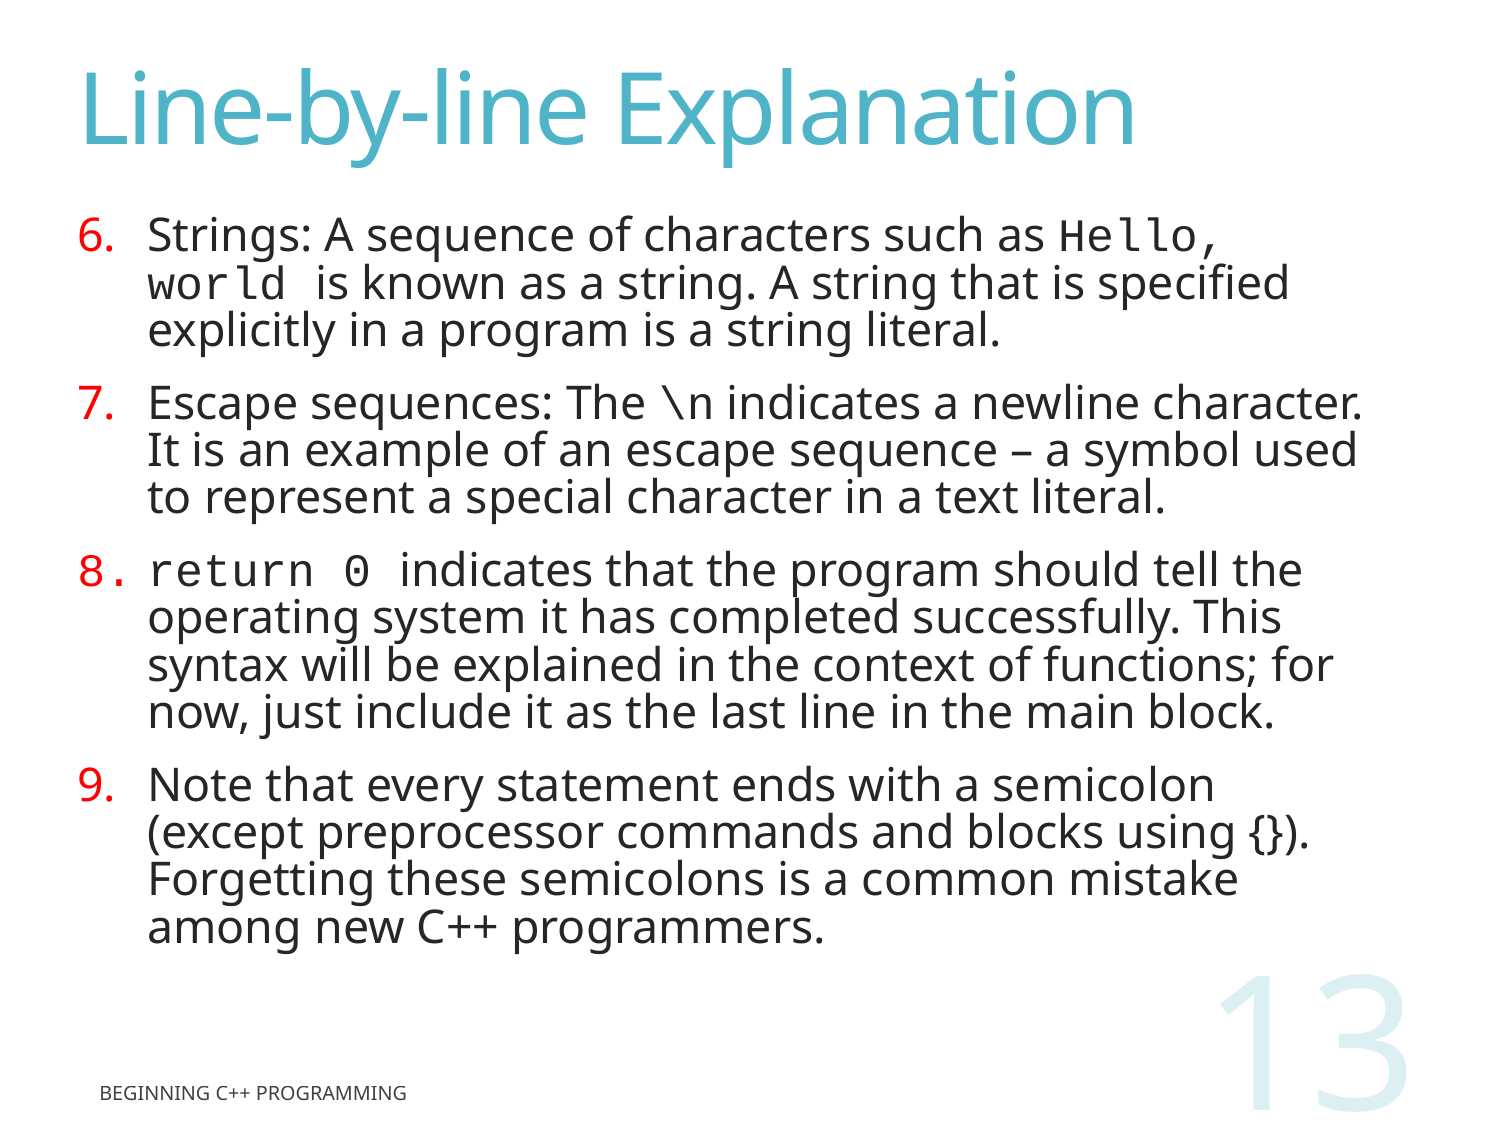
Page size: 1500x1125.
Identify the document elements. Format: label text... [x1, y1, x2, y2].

slide_number 13 [1073, 956, 1433, 1125]
title Line-by-line Explanation [62, 25, 1388, 200]
list Strings: A sequence of characters such as Hello, world is known as a string. A string that is specified explicitly in a program is a string literal. Escape sequences: The \n indicates a newline character. It is an example of an escape sequence – a symbol used to represent a special character in a text literal. return 0 indicates that the program should tell the operating system it has completed successfully. This syntax will be explained in the context of functions; for now, just include it as the last line in the main block. Note that every statement ends with a semicolon (except preprocessor commands and blocks using {}). Forgetting these semicolons is a common mistake among new C++ programmers. [62, 206, 1386, 1013]
footer Beginning C++ Programming [84, 1075, 704, 1113]
